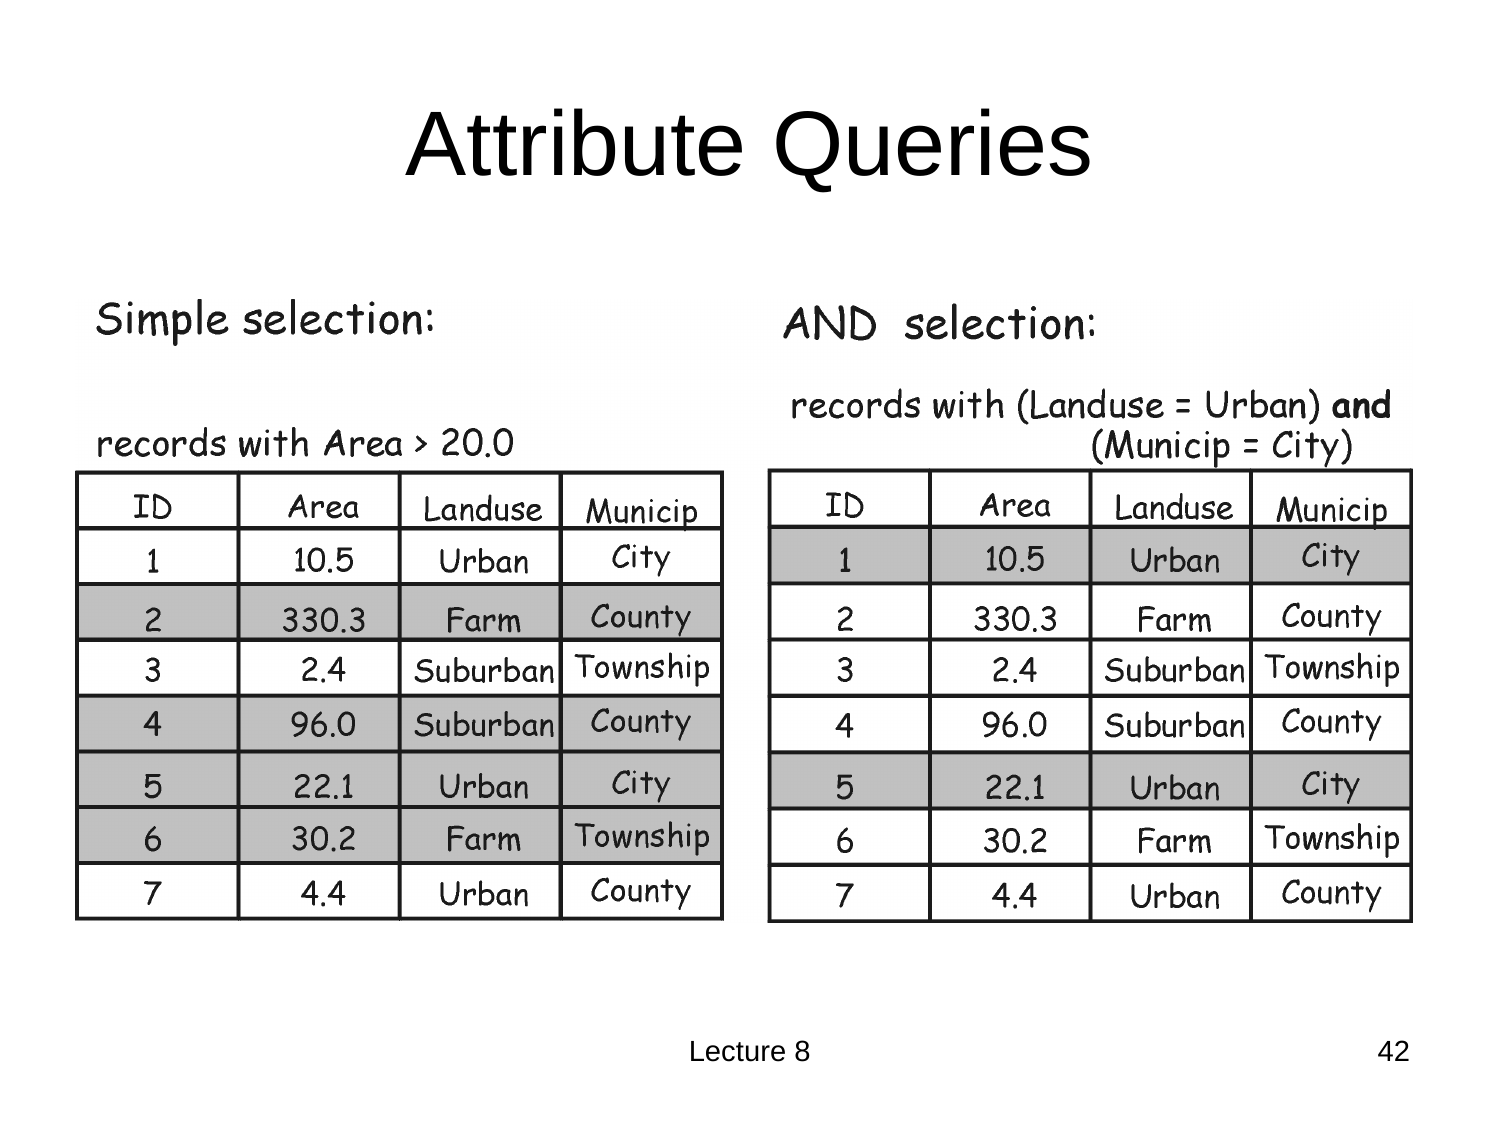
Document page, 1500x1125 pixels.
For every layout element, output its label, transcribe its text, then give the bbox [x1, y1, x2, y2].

slide_number <number> [1074, 1024, 1425, 1103]
picture [74, 299, 1413, 923]
title Attribute Queries [75, 45, 1425, 233]
footer Lecture 8 [512, 1024, 988, 1103]
